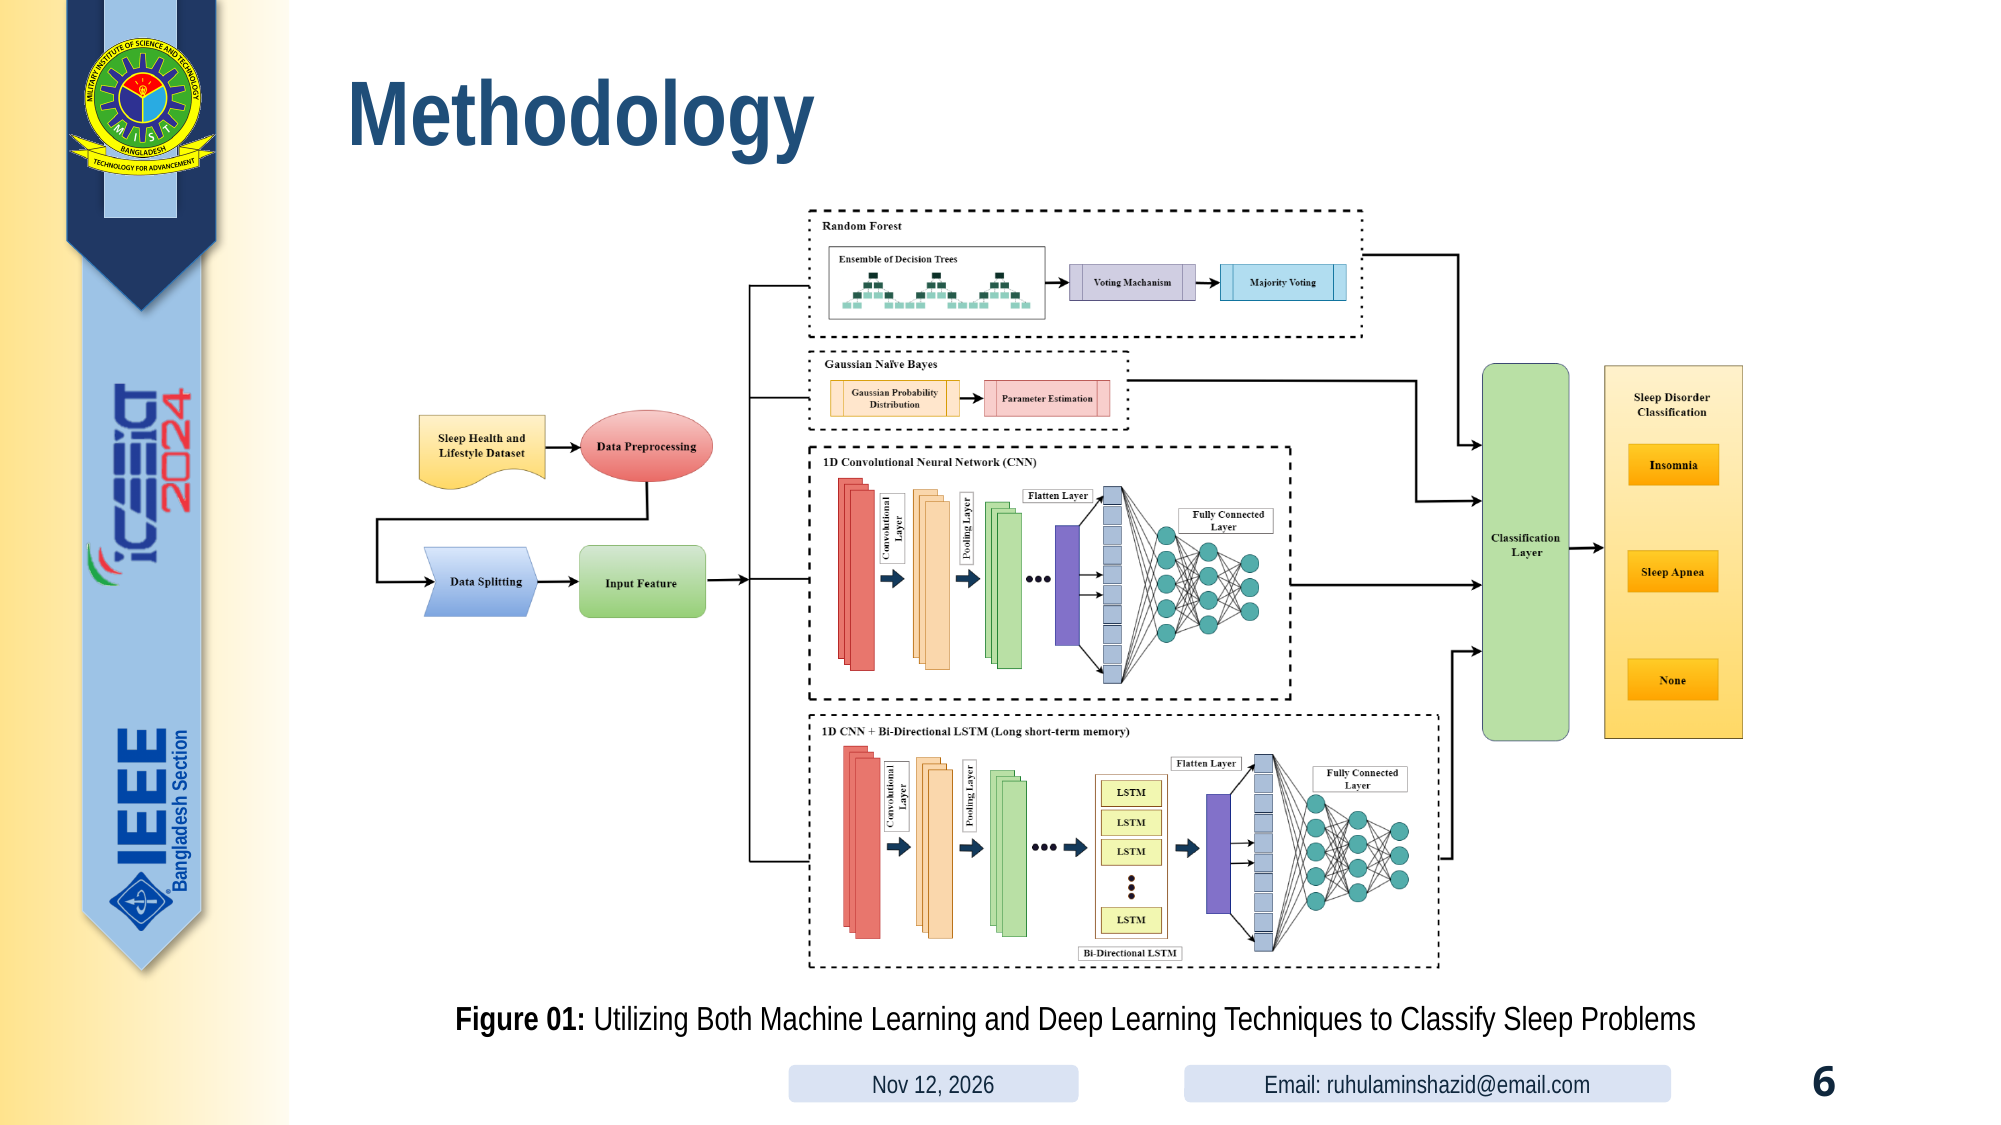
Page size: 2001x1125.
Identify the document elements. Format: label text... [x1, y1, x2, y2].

picture [85, 384, 193, 586]
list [371, 209, 1743, 971]
title Methodology [332, 21, 1941, 210]
slide_number 3-May-24 [788, 1064, 1079, 1103]
slide_number 6 [1666, 1064, 1852, 1103]
picture [67, 35, 216, 178]
text_box Figure 01: Utilizing Both Machine Learning and Deep Learning Techniques to Classify Sleep Problems [440, 989, 1928, 1045]
footer Email: ruhulaminshazid@email.com [1184, 1064, 1672, 1103]
picture [110, 729, 173, 931]
